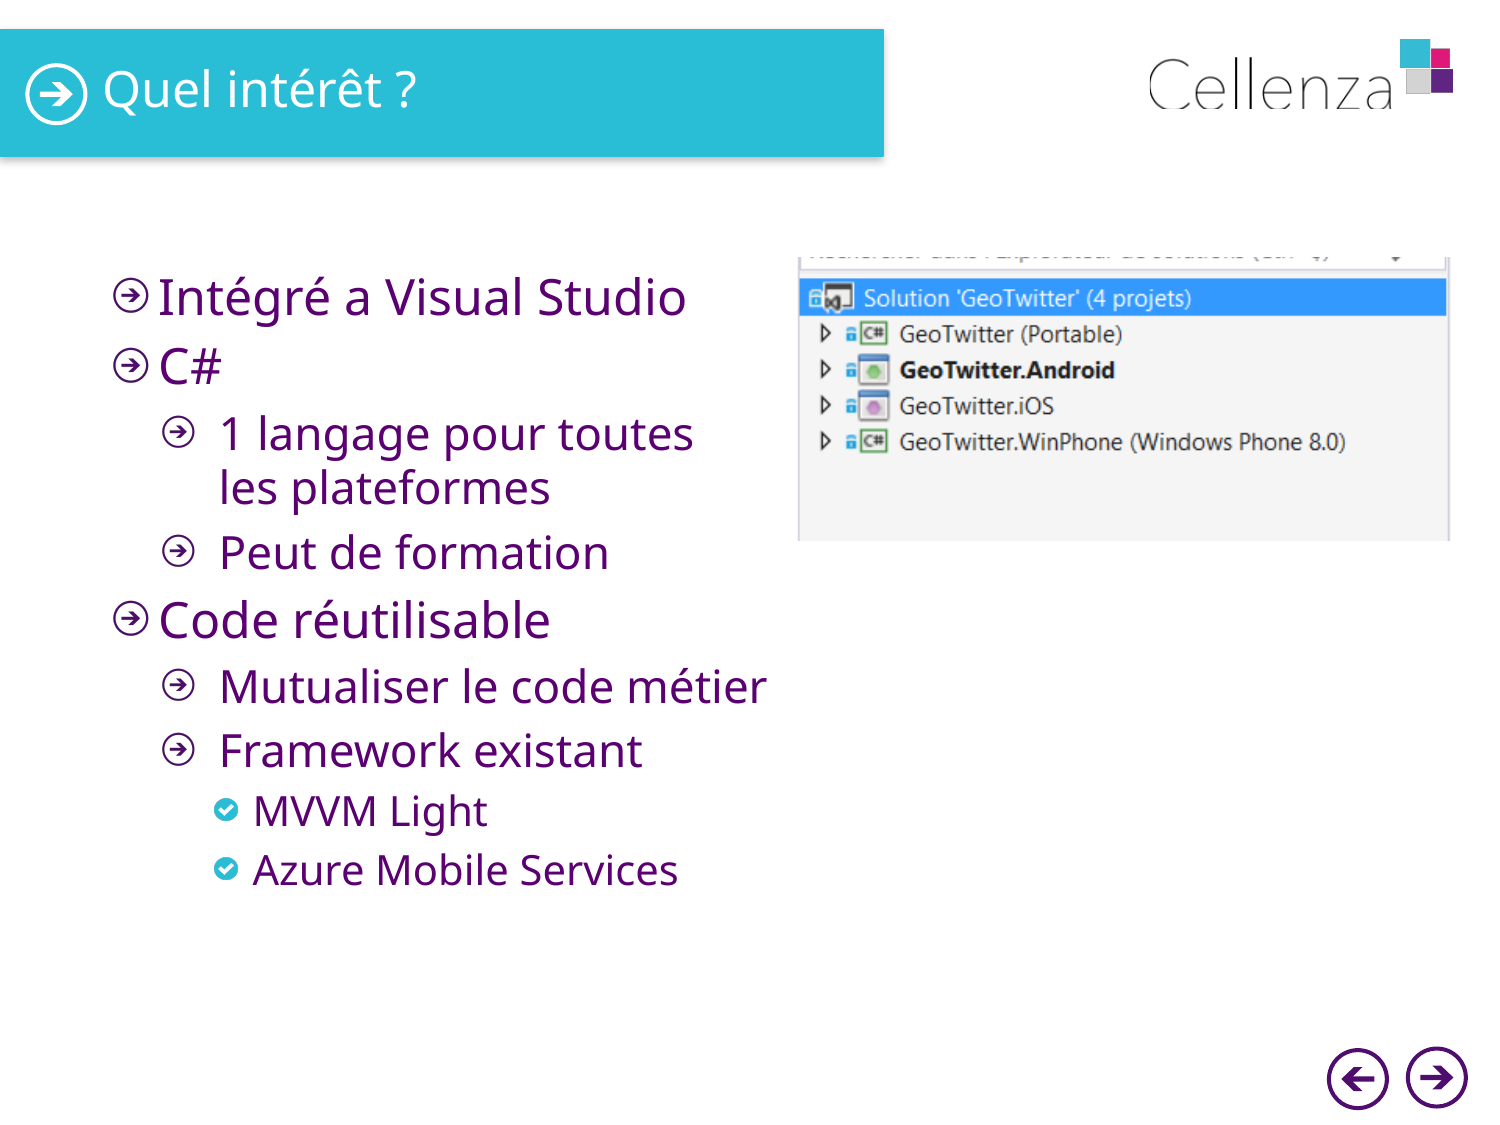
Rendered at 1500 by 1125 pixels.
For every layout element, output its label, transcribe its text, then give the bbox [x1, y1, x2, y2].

picture [214, 857, 238, 880]
picture [113, 600, 149, 636]
picture [113, 347, 149, 383]
list Intégré a Visual Studio C# 1 langage pour toutes les plateformes Peut de formation Code réutilisable Mutualiser le code métier Framework existant MVVM Light Azure Mobile Services [87, 257, 1418, 957]
picture [162, 534, 195, 567]
picture [214, 798, 238, 821]
picture [162, 732, 195, 766]
picture [113, 277, 149, 313]
picture [162, 668, 195, 701]
picture [797, 257, 1451, 541]
title Quel intérêt ? [87, 24, 884, 152]
picture [162, 415, 195, 448]
